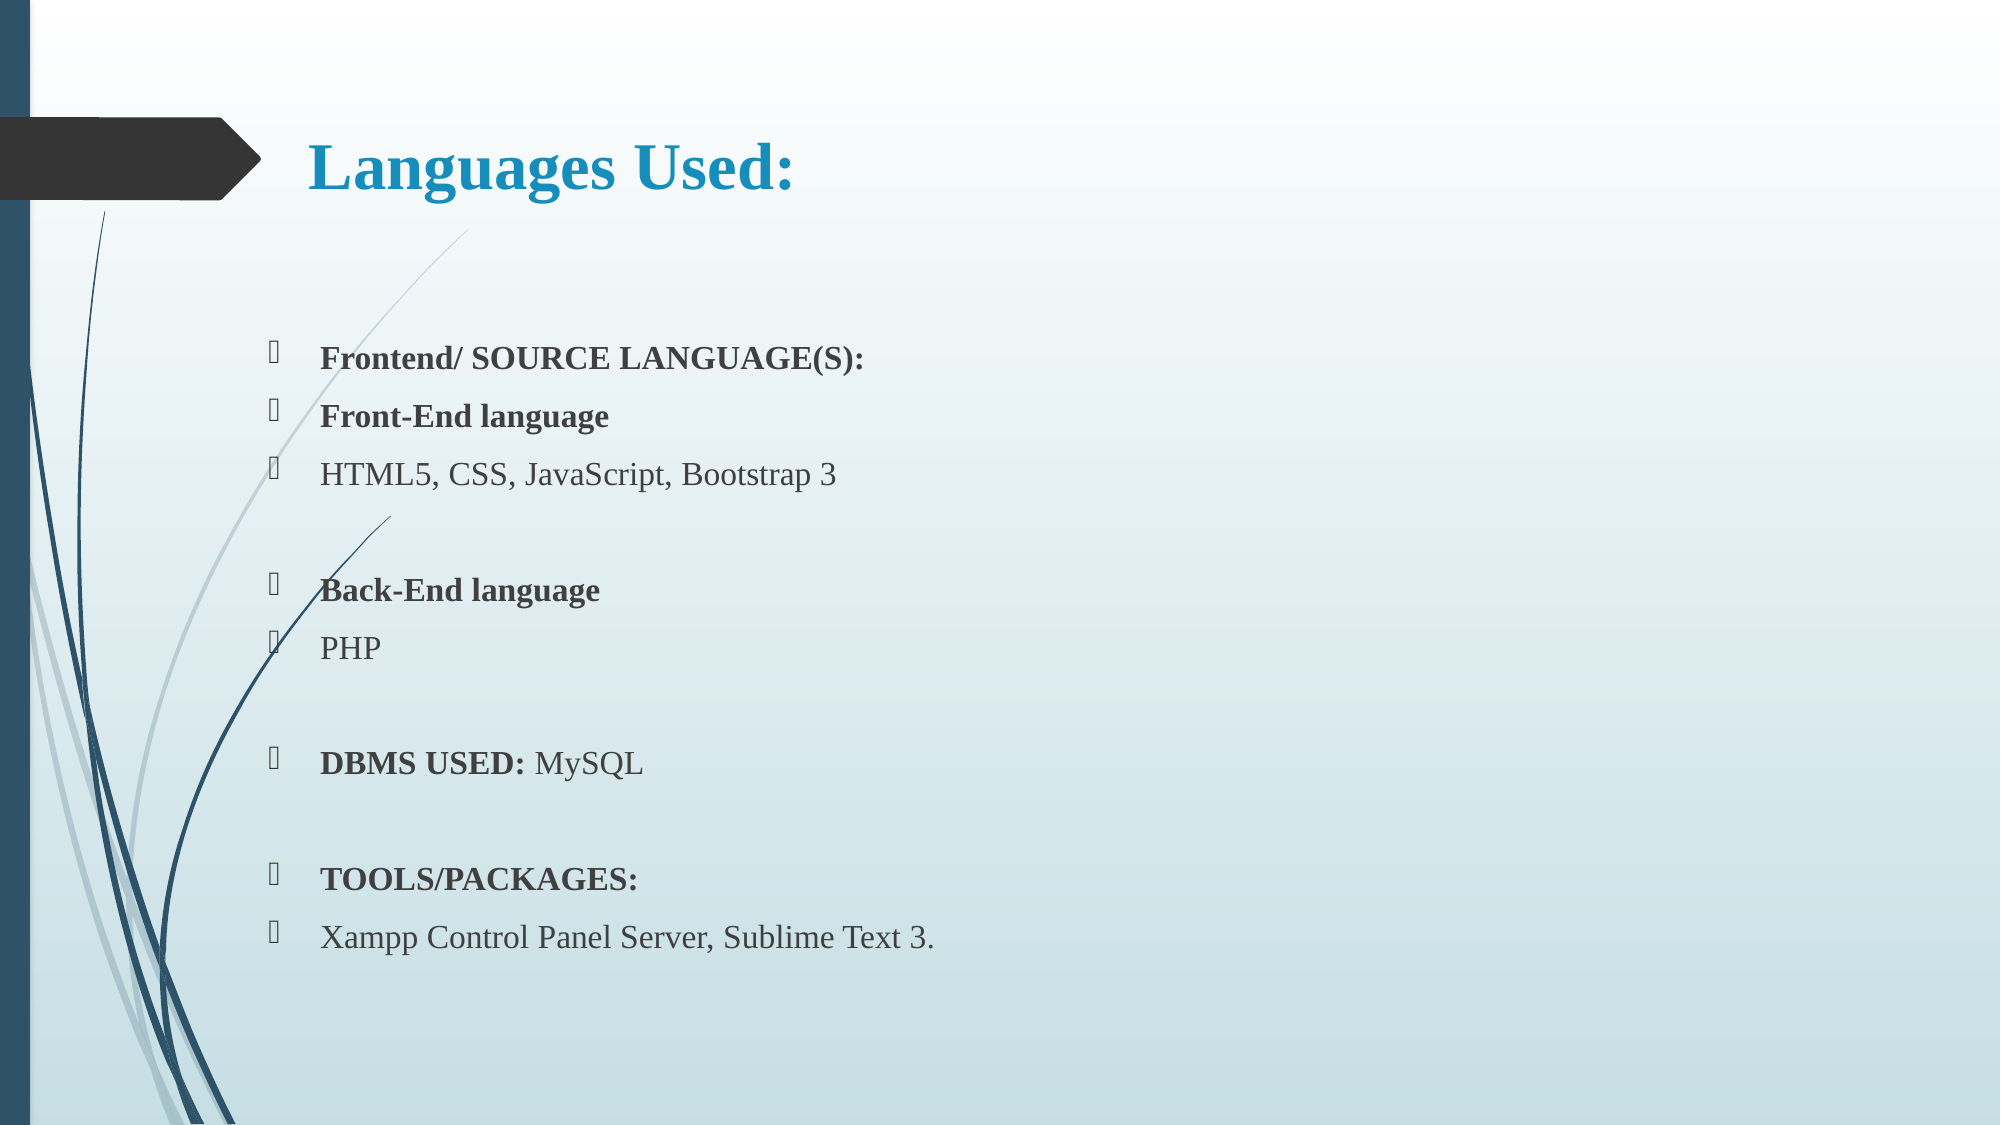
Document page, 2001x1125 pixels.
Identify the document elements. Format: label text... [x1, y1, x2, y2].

list Frontend/ SOURCE LANGUAGE(S): Front-End language HTML5, CSS, JavaScript, Bootstrap 3 Back-End language PHP DBMS USED: MySQL TOOLS/PACKAGES: Xampp Control Panel Server, Sublime Text 3. [253, 328, 1888, 970]
title Languages Used: [293, 115, 1707, 236]
